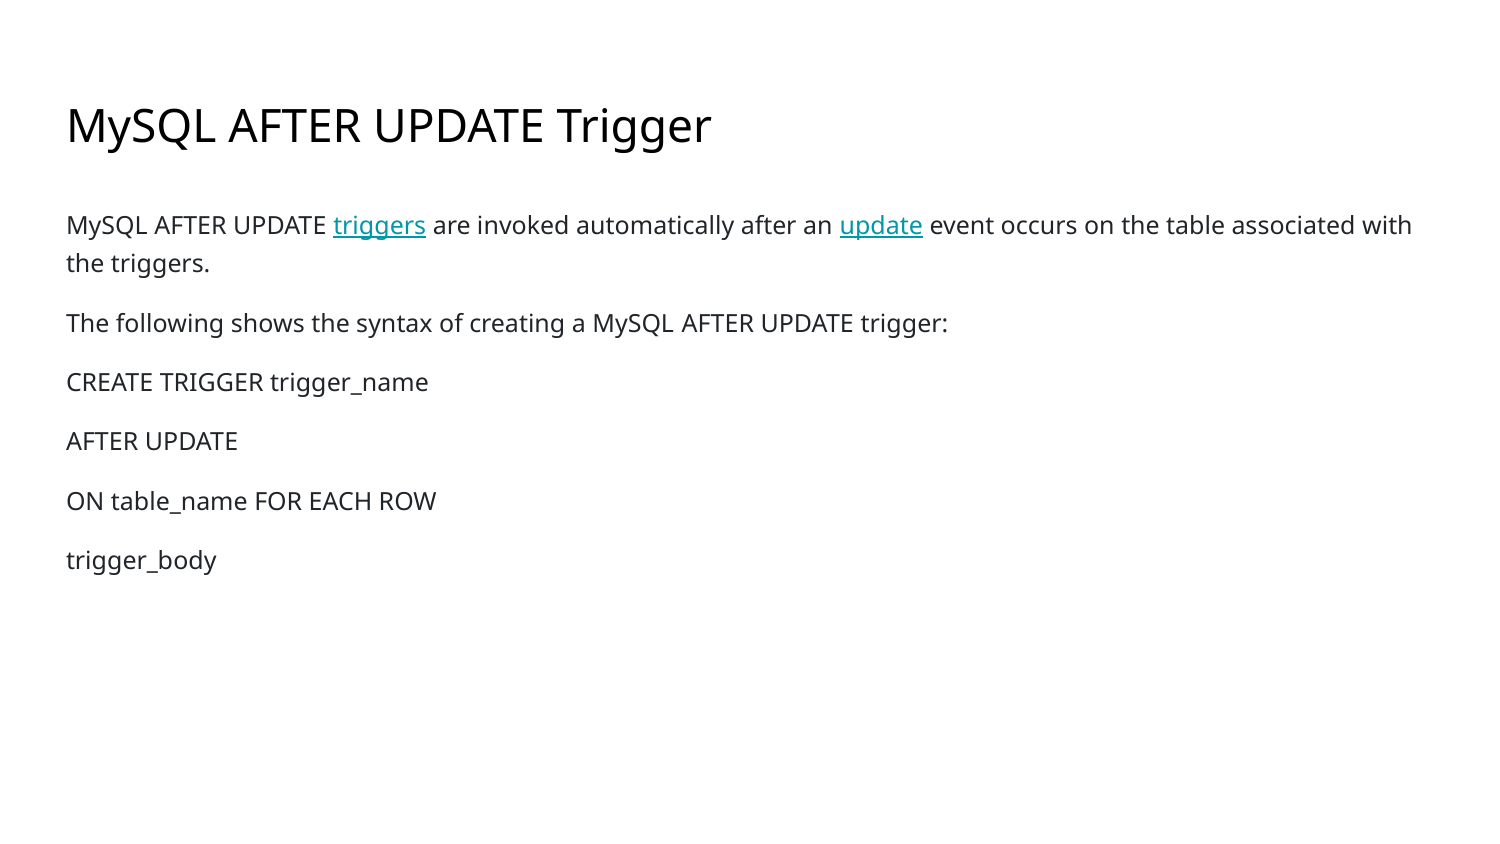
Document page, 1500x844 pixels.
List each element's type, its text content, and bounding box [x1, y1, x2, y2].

title MySQL AFTER UPDATE Trigger [51, 72, 1449, 167]
list MySQL AFTER UPDATE triggers are invoked automatically after an update event occurs on the table associated with the triggers. The following shows the syntax of creating a MySQL AFTER UPDATE trigger: CREATE TRIGGER trigger_name AFTER UPDATE ON table_name FOR EACH ROW trigger_body [51, 189, 1449, 750]
